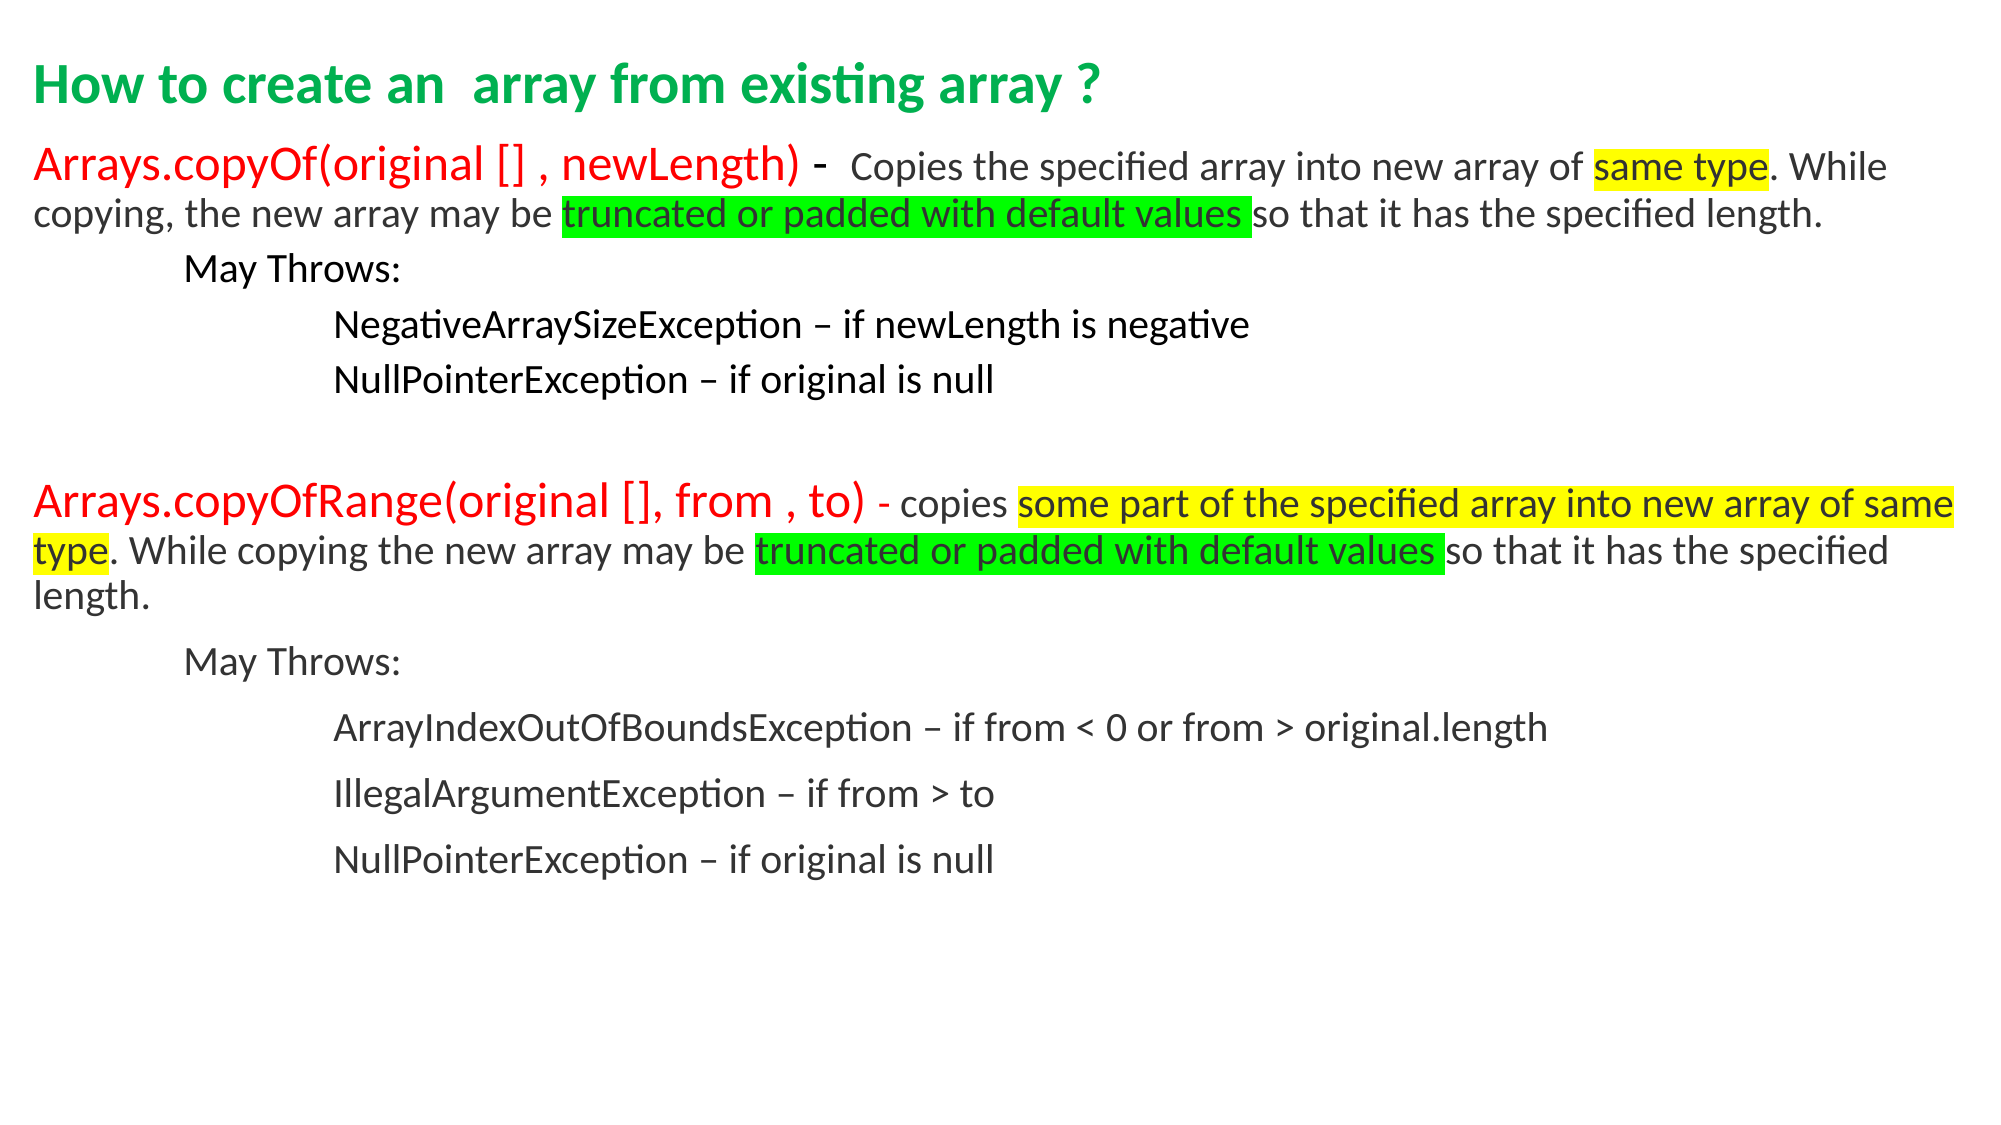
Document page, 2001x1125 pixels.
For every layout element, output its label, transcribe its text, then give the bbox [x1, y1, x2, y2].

list How to create an array from existing array ? Arrays.copyOf(original [] , newLength) - Copies the specified array into new array of same type. While copying, the new array may be truncated or padded with default values so that it has the specified length. May Throws: NegativeArraySizeException – if newLength is negative NullPointerException – if original is null Arrays.copyOfRange(original [], from , to) - copies some part of the specified array into new array of same type. While copying the new array may be truncated or padded with default values so that it has the specified length. May Throws: ArrayIndexOutOfBoundsException – if from < 0 or from > original.length IllegalArgumentException – if from > to NullPointerException – if original is null [18, 46, 1983, 1096]
